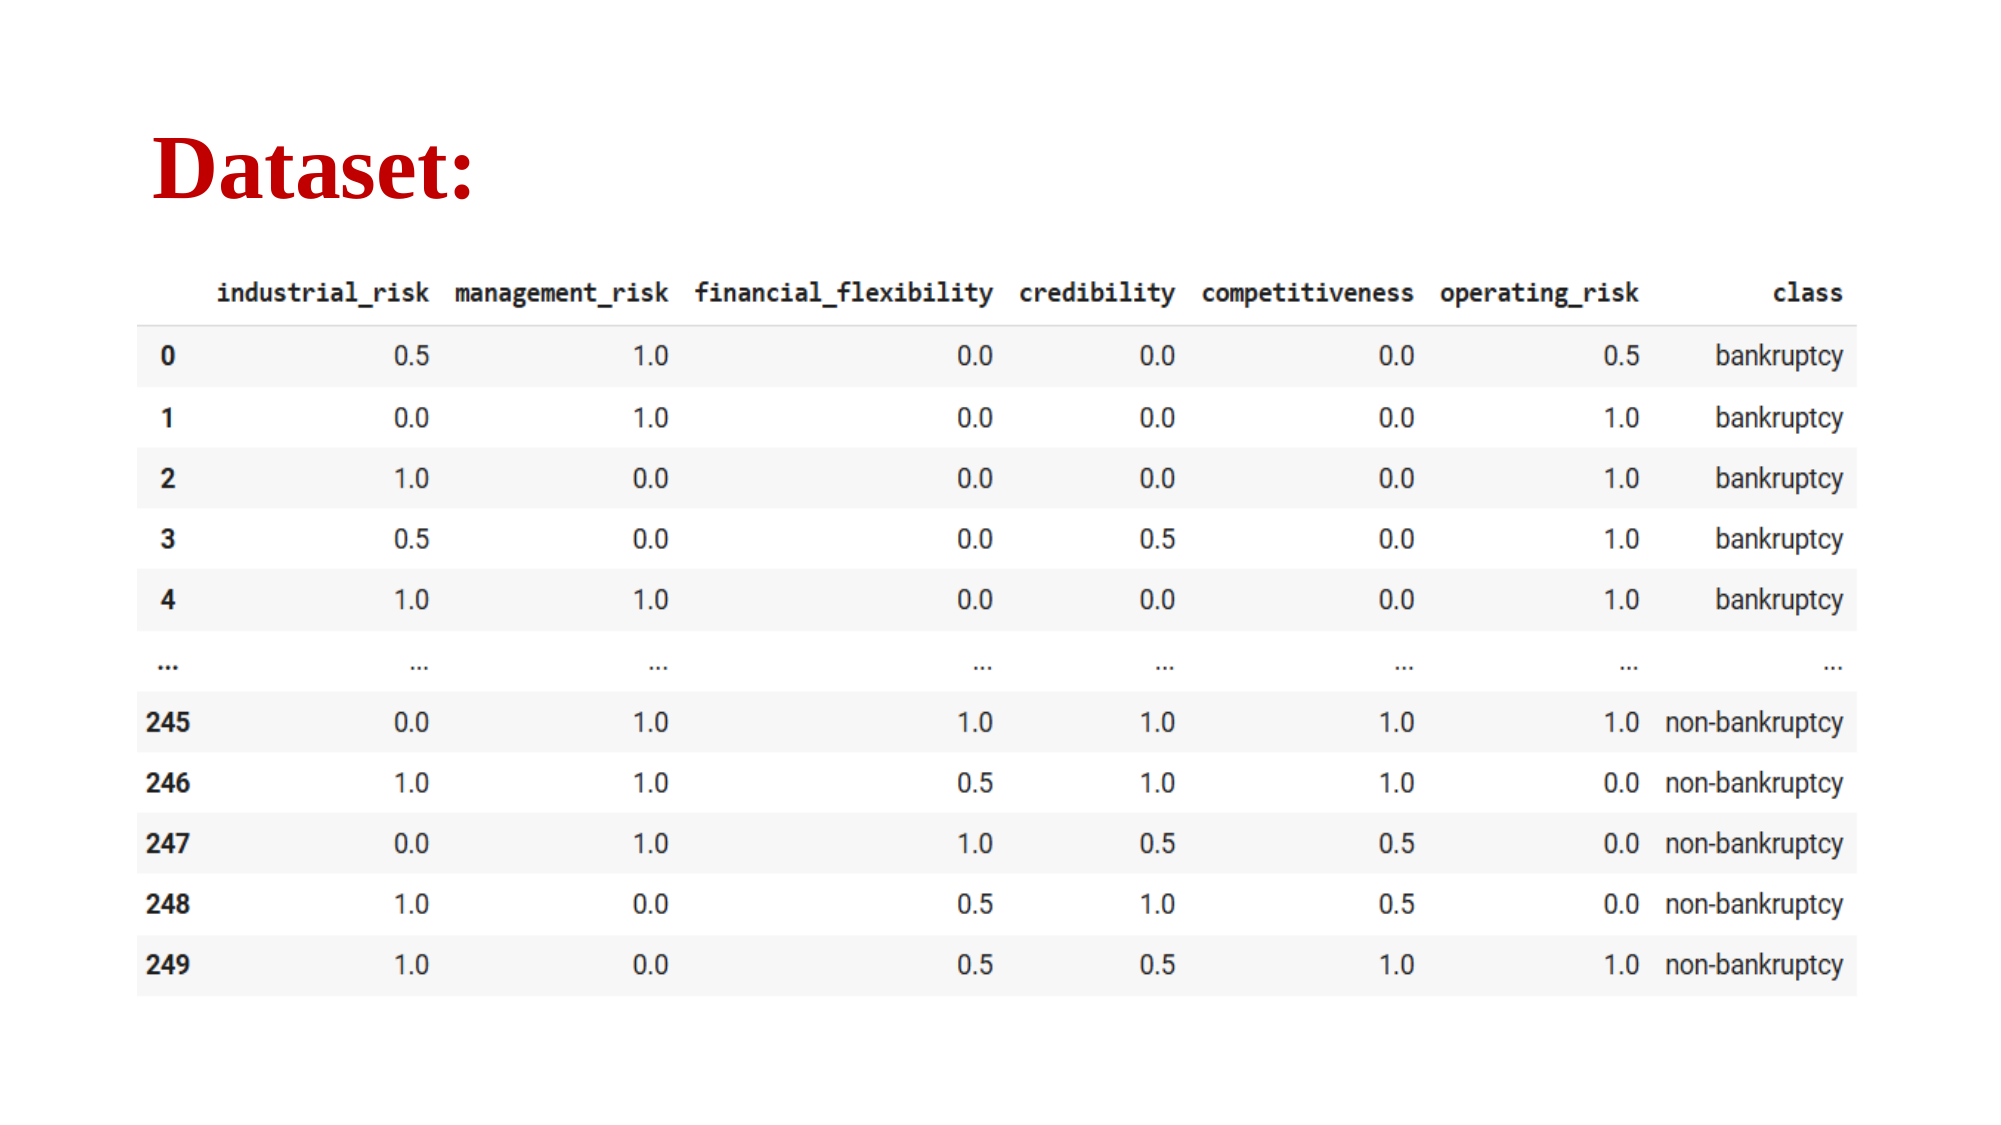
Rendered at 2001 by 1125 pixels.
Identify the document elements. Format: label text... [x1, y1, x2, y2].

title Dataset: [137, 59, 1863, 277]
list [137, 277, 1863, 1001]
